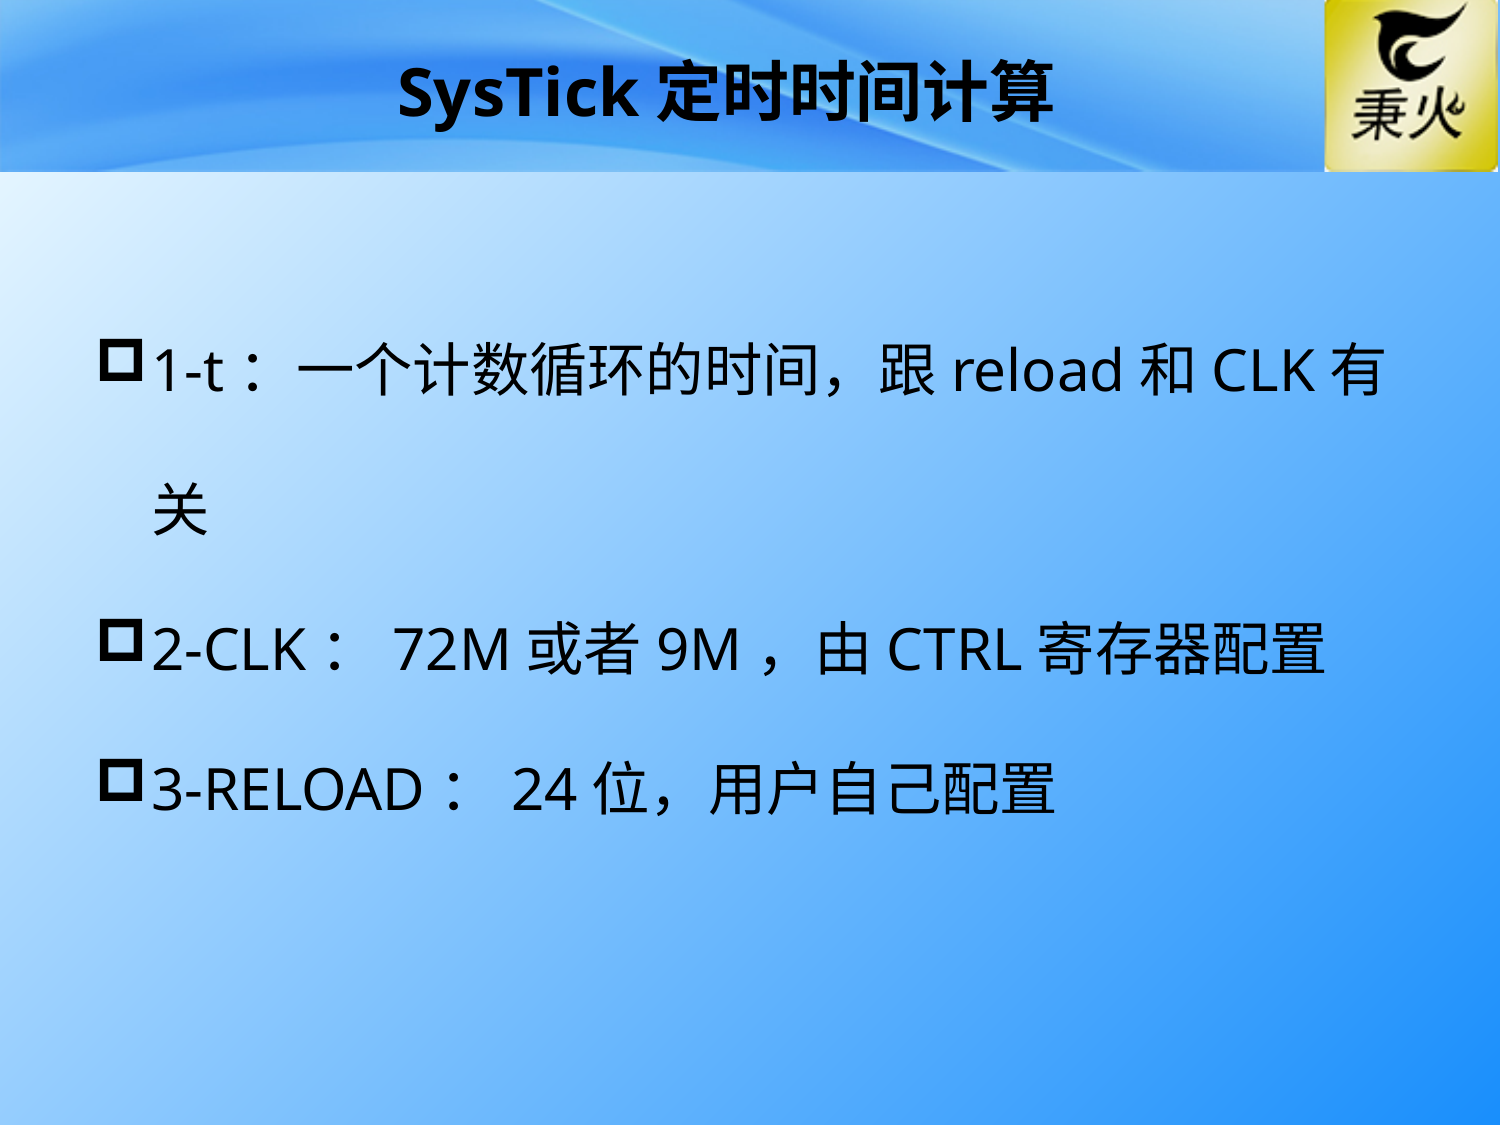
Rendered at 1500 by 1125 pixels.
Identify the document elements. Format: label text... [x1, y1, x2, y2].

text_box 1-t：一个计数循环的时间，跟reload和CLK有关 2-CLK：72M或者9M，由CTRL寄存器配置 3-RELOAD：24位，用户自己配置 [80, 255, 1418, 920]
picture [0, 0, 1498, 172]
